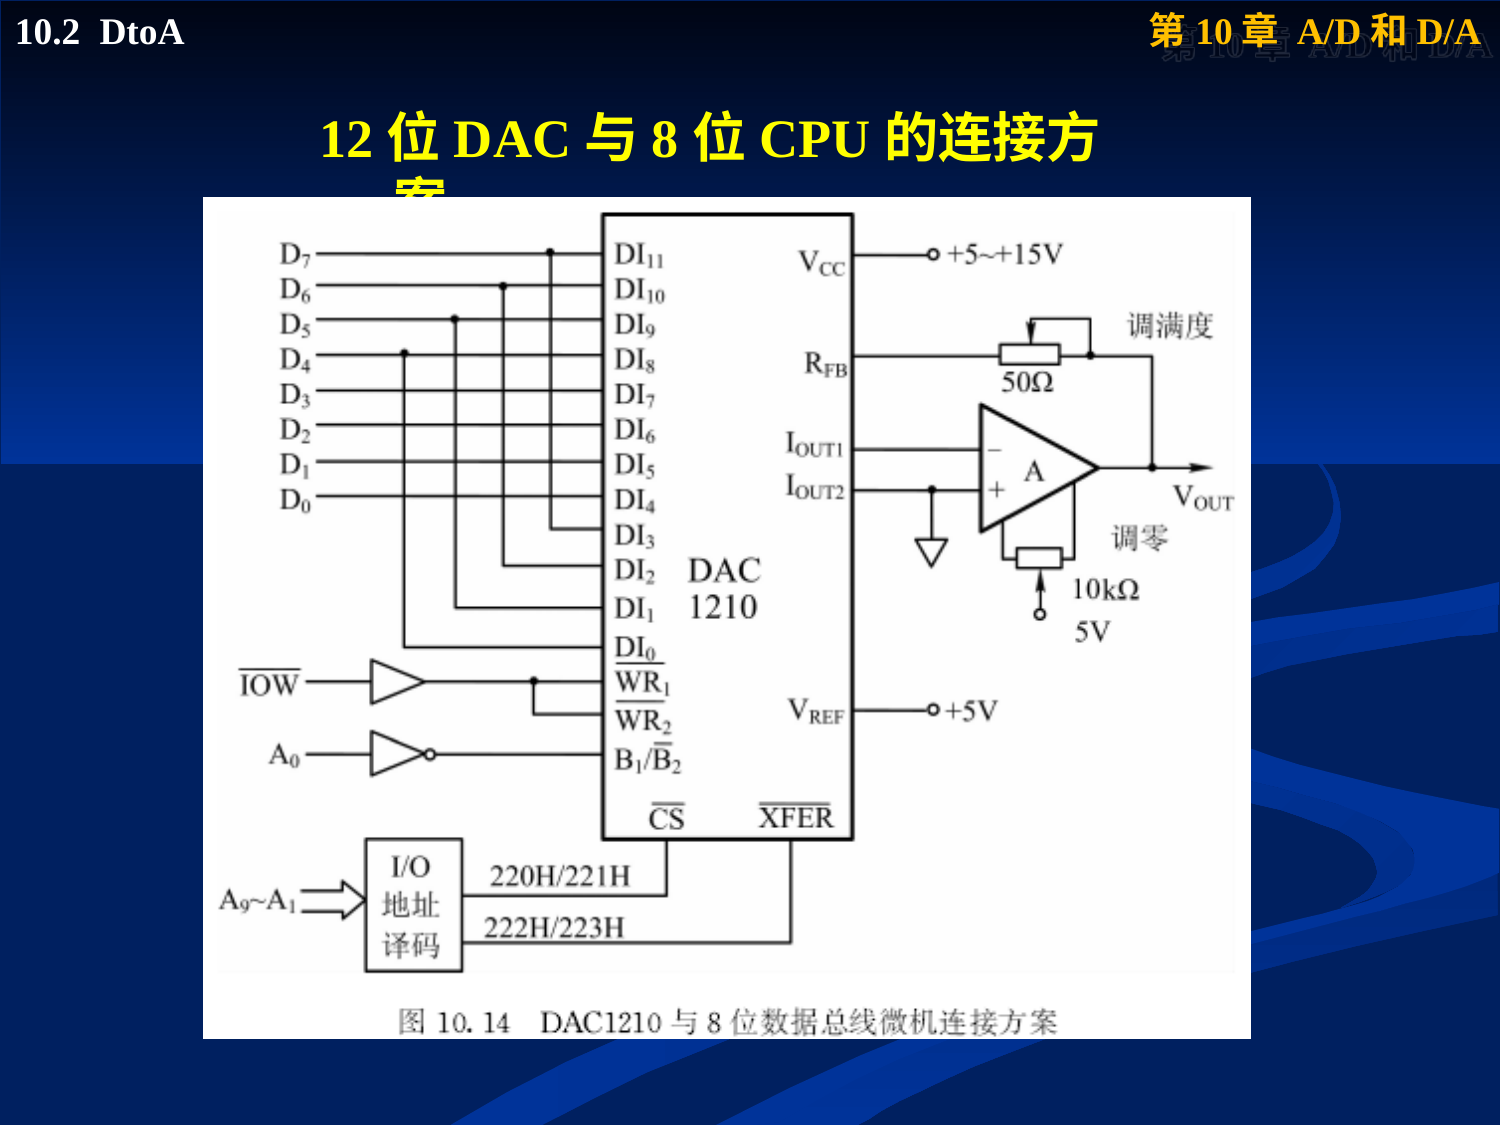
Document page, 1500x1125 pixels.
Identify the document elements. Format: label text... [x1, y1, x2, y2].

picture [202, 197, 1251, 1039]
list 12位DAC与8位CPU的连接方案 [290, 95, 1159, 184]
